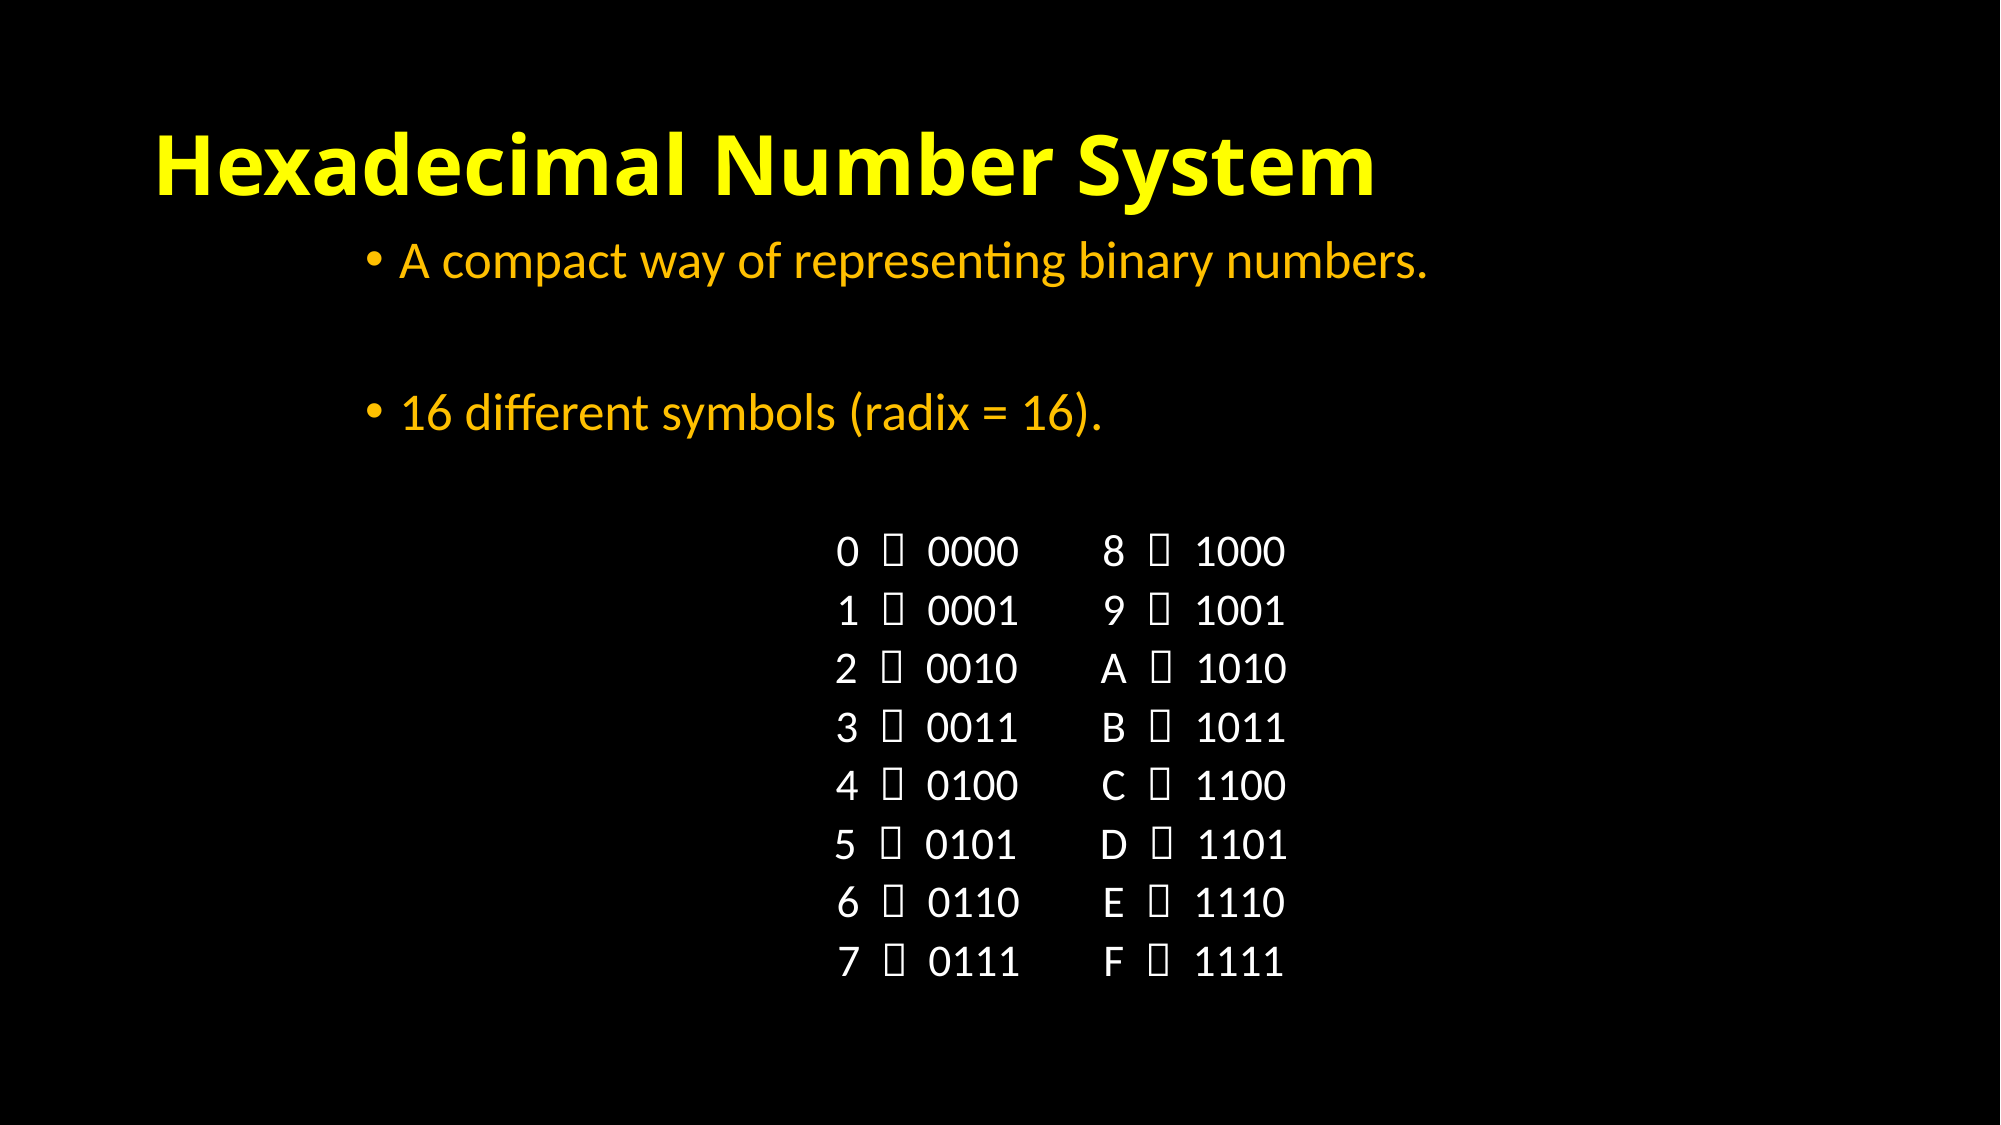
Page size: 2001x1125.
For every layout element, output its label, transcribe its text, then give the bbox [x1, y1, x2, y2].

list A compact way of representing binary numbers. 16 different symbols (radix = 16). 0  0000 8  1000 1  0001 9  1001 2  0010 A  1010 3  0011 B  1011 4  0100 C  1100 5  0101 D  1101 6  0110 E  1110 7  0111 F  1111 [350, 224, 1663, 1000]
title Hexadecimal Number System [137, 59, 1863, 278]
